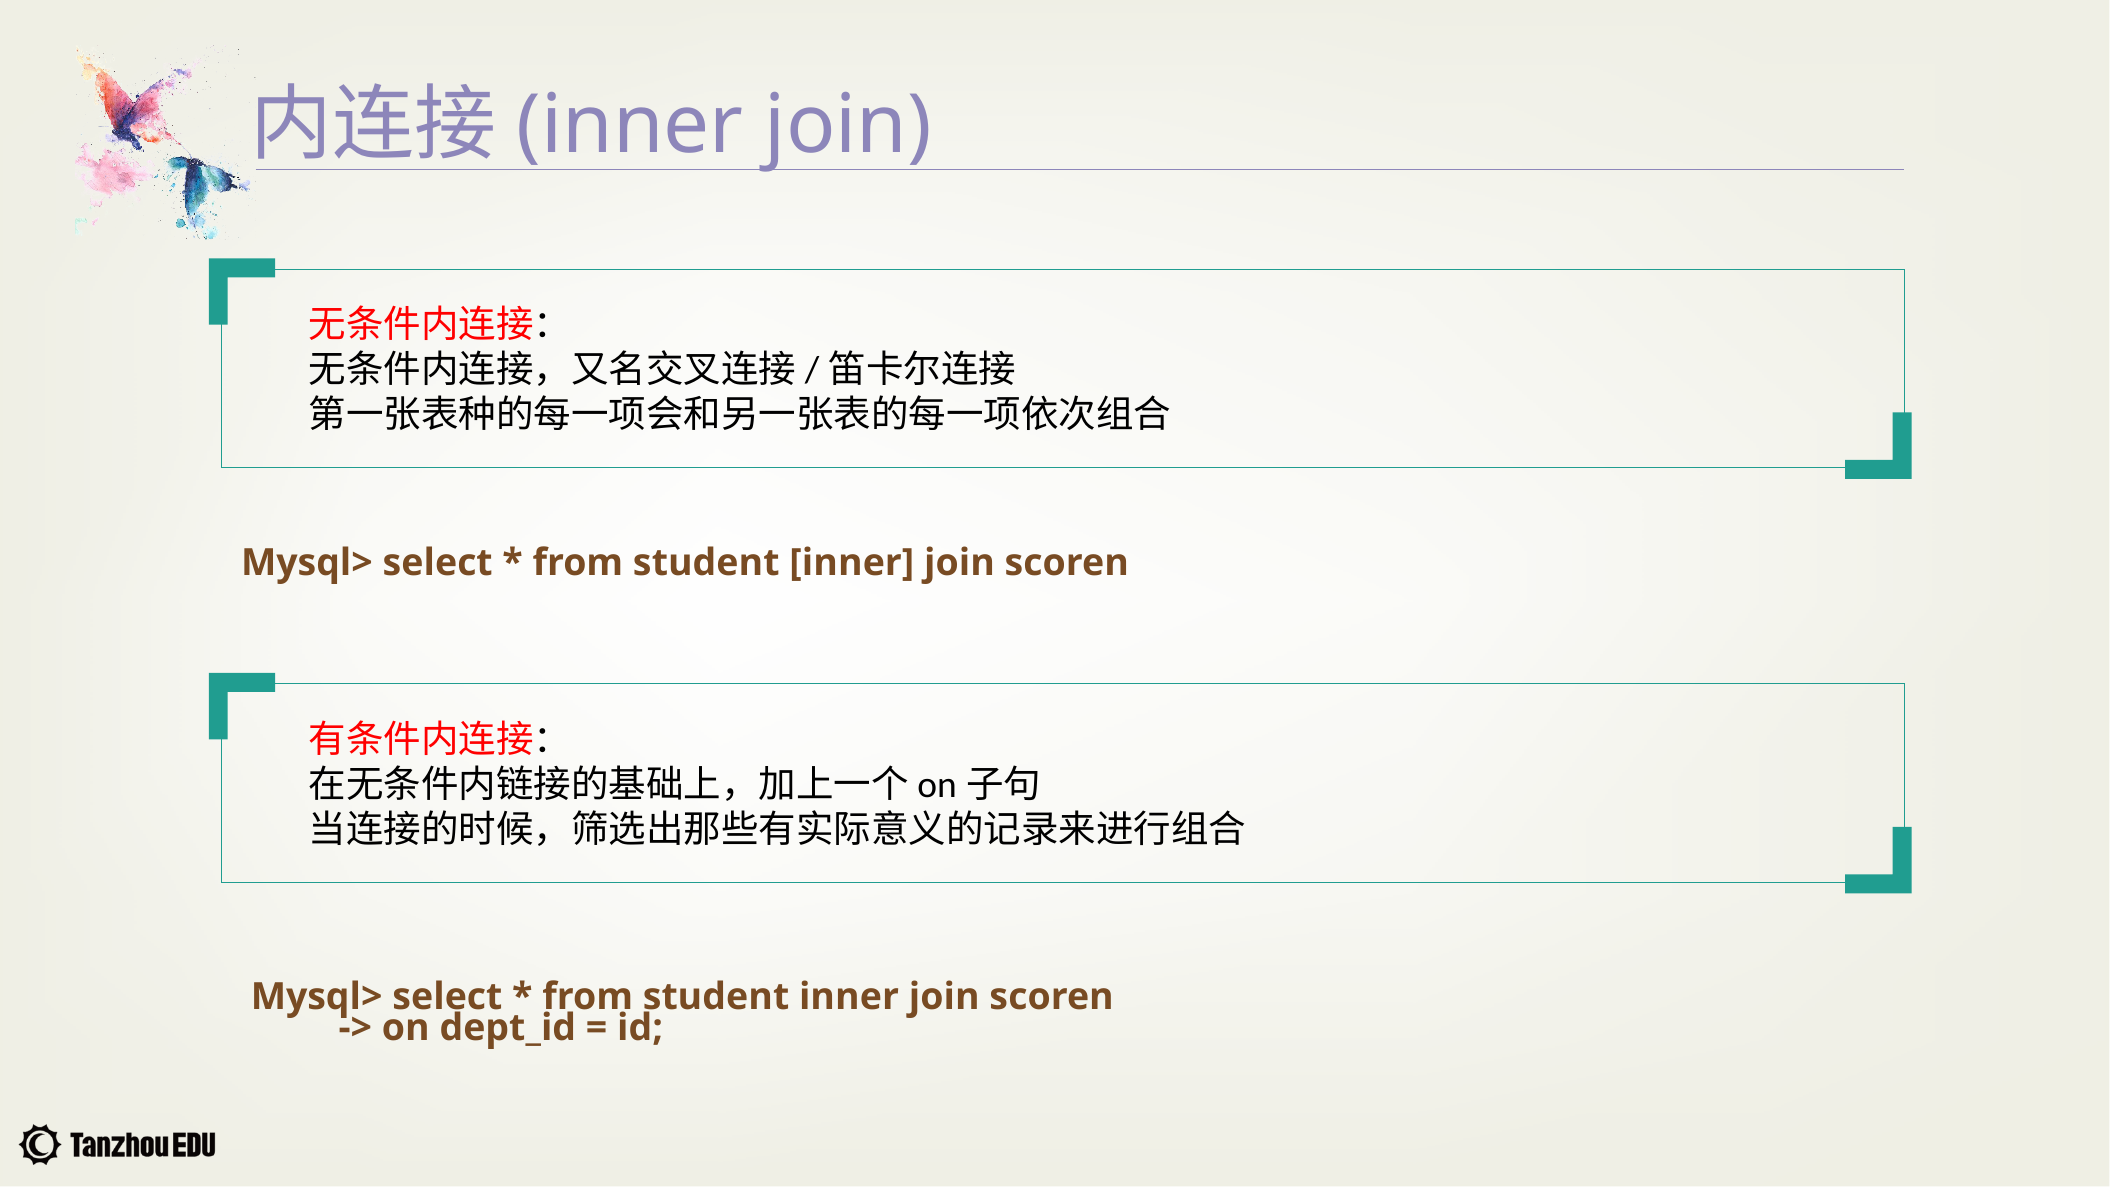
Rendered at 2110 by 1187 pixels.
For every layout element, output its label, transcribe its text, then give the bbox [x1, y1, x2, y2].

text_box [208, 672, 276, 740]
text_box [220, 278, 1906, 469]
text_box [1844, 411, 1913, 480]
text_box Mysql> select * from student inner join scoren -> on dept_id = id; [250, 985, 1720, 1048]
picture [75, 45, 256, 240]
text_box [208, 257, 274, 326]
text_box [220, 682, 1906, 883]
text_box 无条件内连接： 无条件内连接，又名交叉连接/笛卡尔连接 第一张表种的每一项会和另一张表的每一项依次组合 [308, 314, 1891, 436]
text_box 有条件内连接： 在无条件内链接的基础上，加上一个on子句 当连接的时候，筛选出那些有实际意义的记录来进行组合 [308, 714, 1891, 850]
text_box Mysql> select * from student [inner] join scoren [241, 551, 1711, 583]
text_box [1844, 826, 1913, 894]
text_box [274, 257, 1951, 314]
text_box 内连接(inner join) [256, 70, 1327, 169]
picture [5, 1101, 233, 1187]
